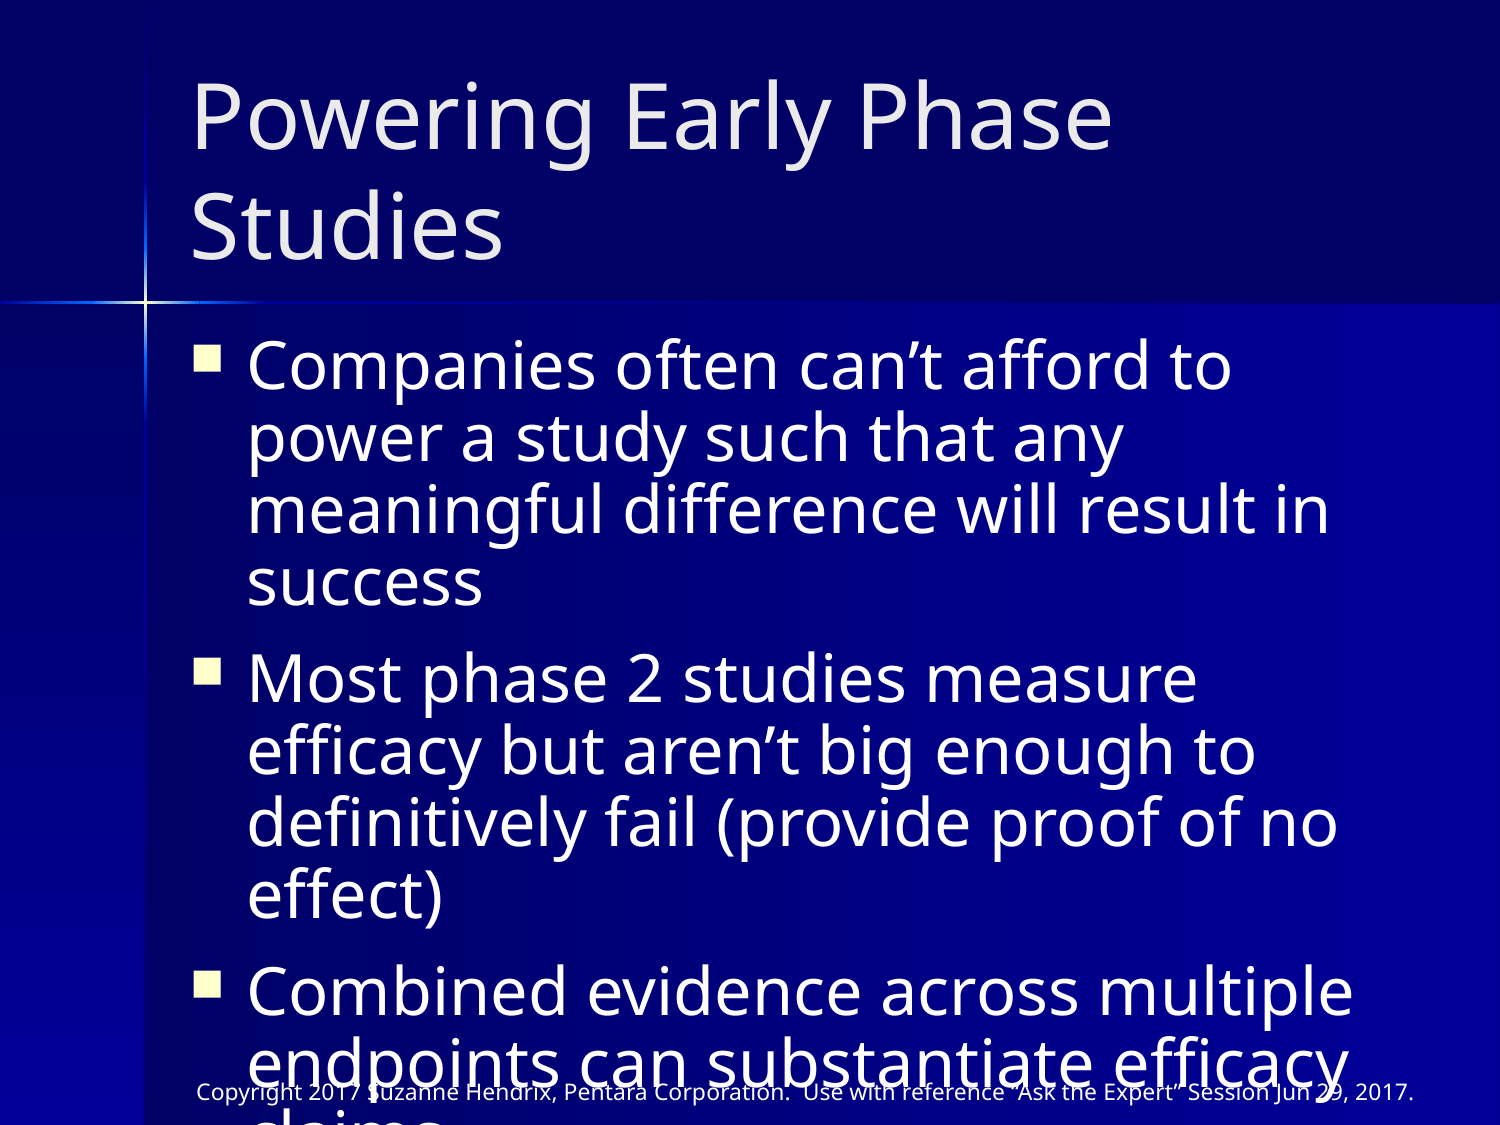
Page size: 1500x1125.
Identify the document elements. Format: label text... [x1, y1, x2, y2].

list Companies often can’t afford to power a study such that any meaningful difference will result in success Most phase 2 studies measure efficacy but aren’t big enough to definitively fail (provide proof of no effect) Combined evidence across multiple endpoints can substantiate efficacy claims Need formal process for this Combining p-values across endpoints [174, 324, 1413, 1001]
title Powering Early Phase Studies [174, 49, 1413, 286]
